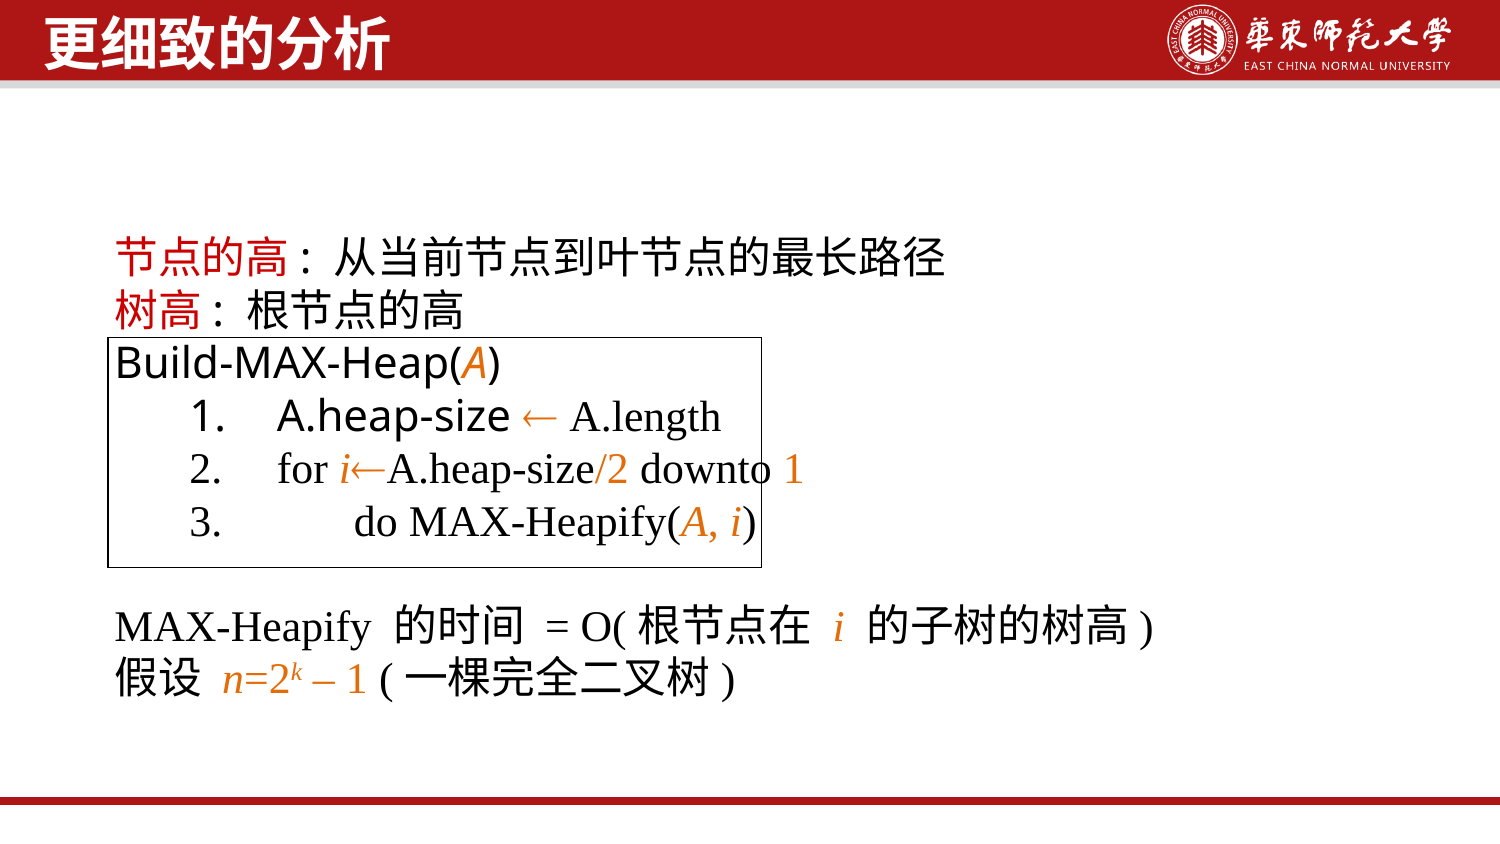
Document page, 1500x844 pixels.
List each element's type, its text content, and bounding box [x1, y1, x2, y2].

list 节点的高: 从当前节点到叶节点的最长路径 树高: 根节点的高 Build-MAX-Heap(A) A.heap-size  A.length for iA.heap-size/2 downto 1 do MAX-Heapify(A, i) MAX-Heapify 的时间 = O(根节点在 i 的子树的树高) 假设 n=2k – 1 (一棵完全二叉树) [103, 224, 1397, 760]
picture [1113, 0, 1500, 165]
text_box [108, 337, 762, 568]
slide_number [1059, 782, 1397, 827]
text_box 更细致的分析 [31, 9, 1178, 98]
